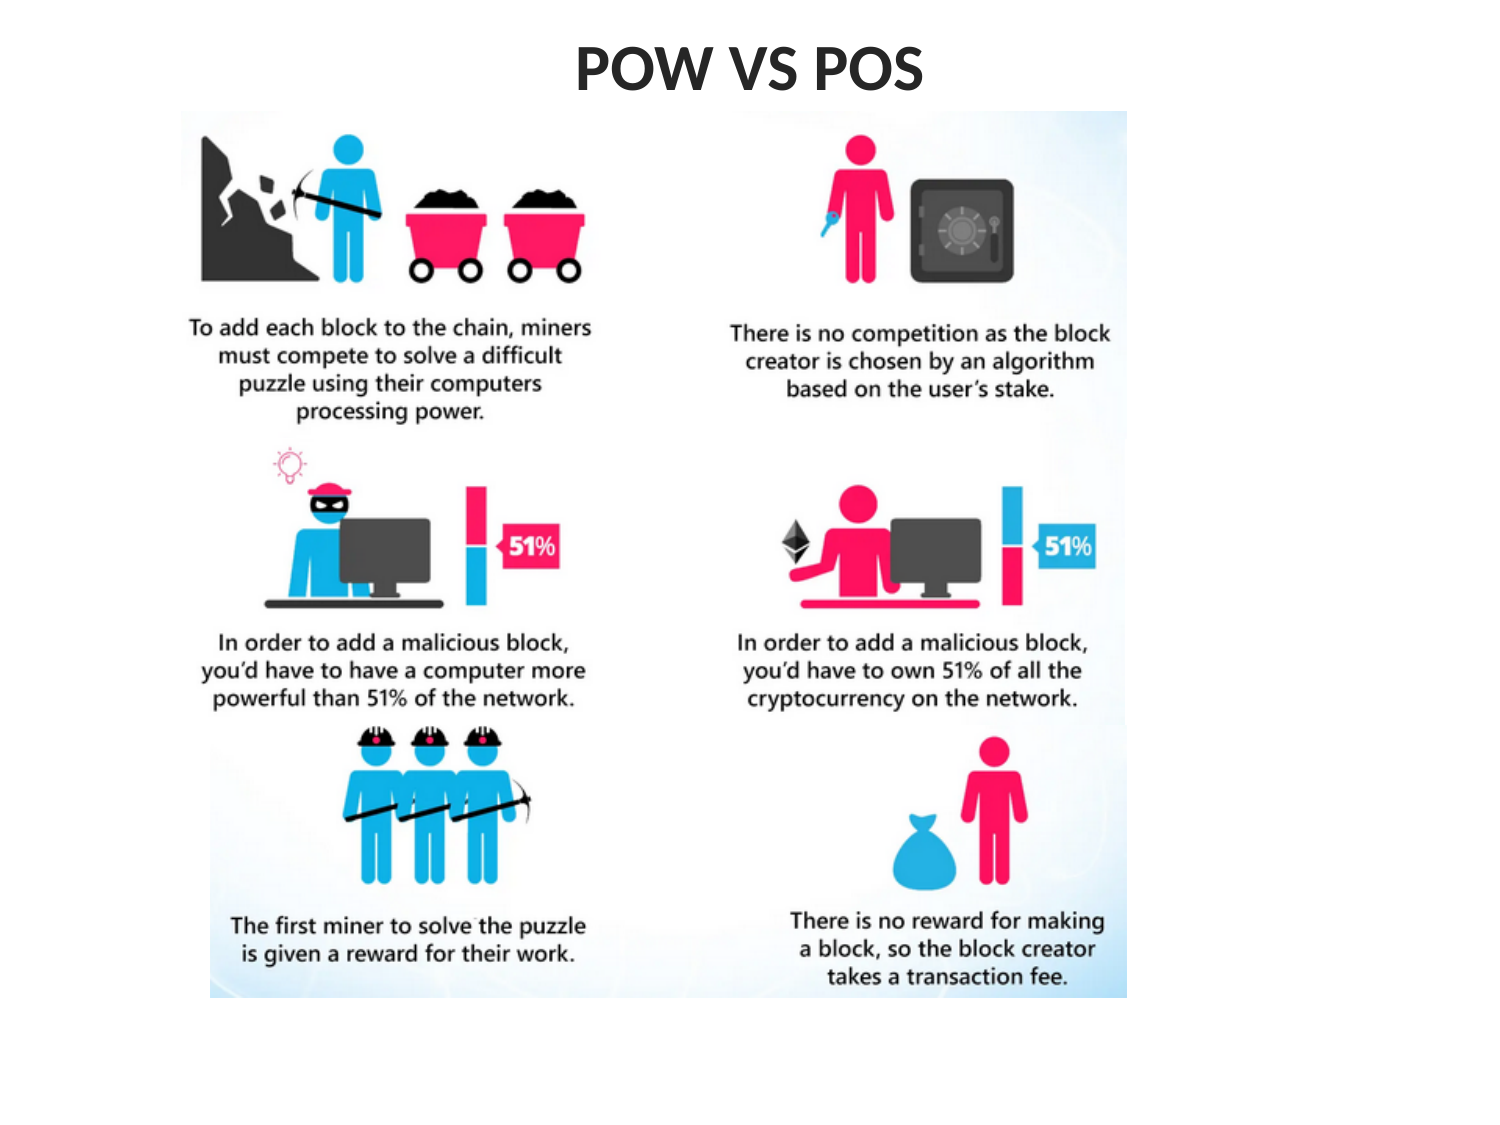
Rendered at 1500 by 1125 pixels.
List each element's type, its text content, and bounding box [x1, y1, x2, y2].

picture [181, 111, 1127, 998]
title POW VS POS [103, 25, 1397, 112]
